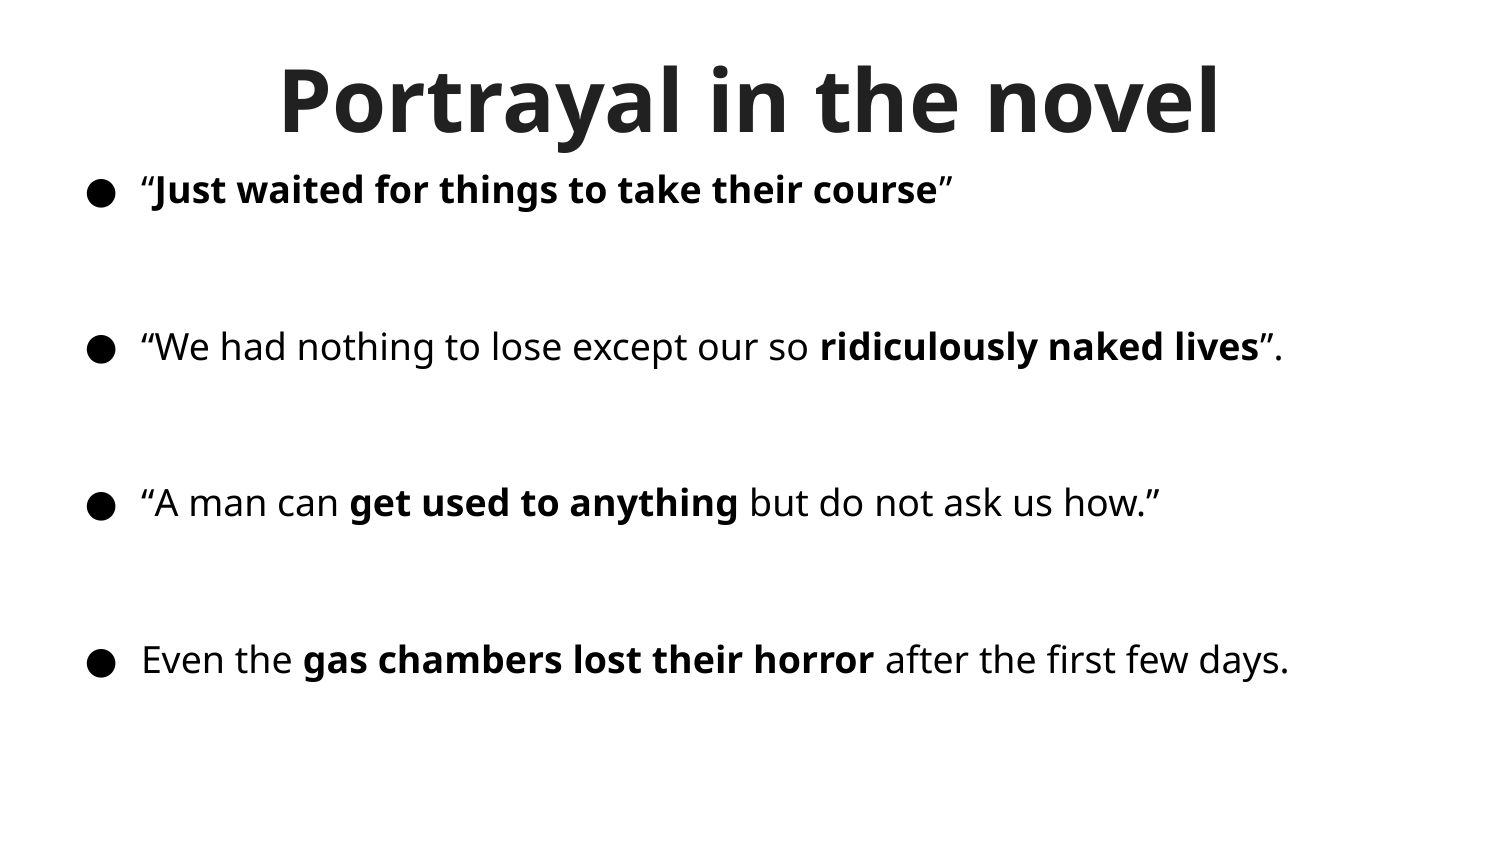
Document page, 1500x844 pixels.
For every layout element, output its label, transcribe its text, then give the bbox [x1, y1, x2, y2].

title Portrayal in the novel [51, 30, 1449, 151]
list “Just waited for things to take their course” “We had nothing to lose except our so ridiculously naked lives”. “A man can get used to anything but do not ask us how.” Even the gas chambers lost their horror after the first few days. [51, 151, 1449, 806]
